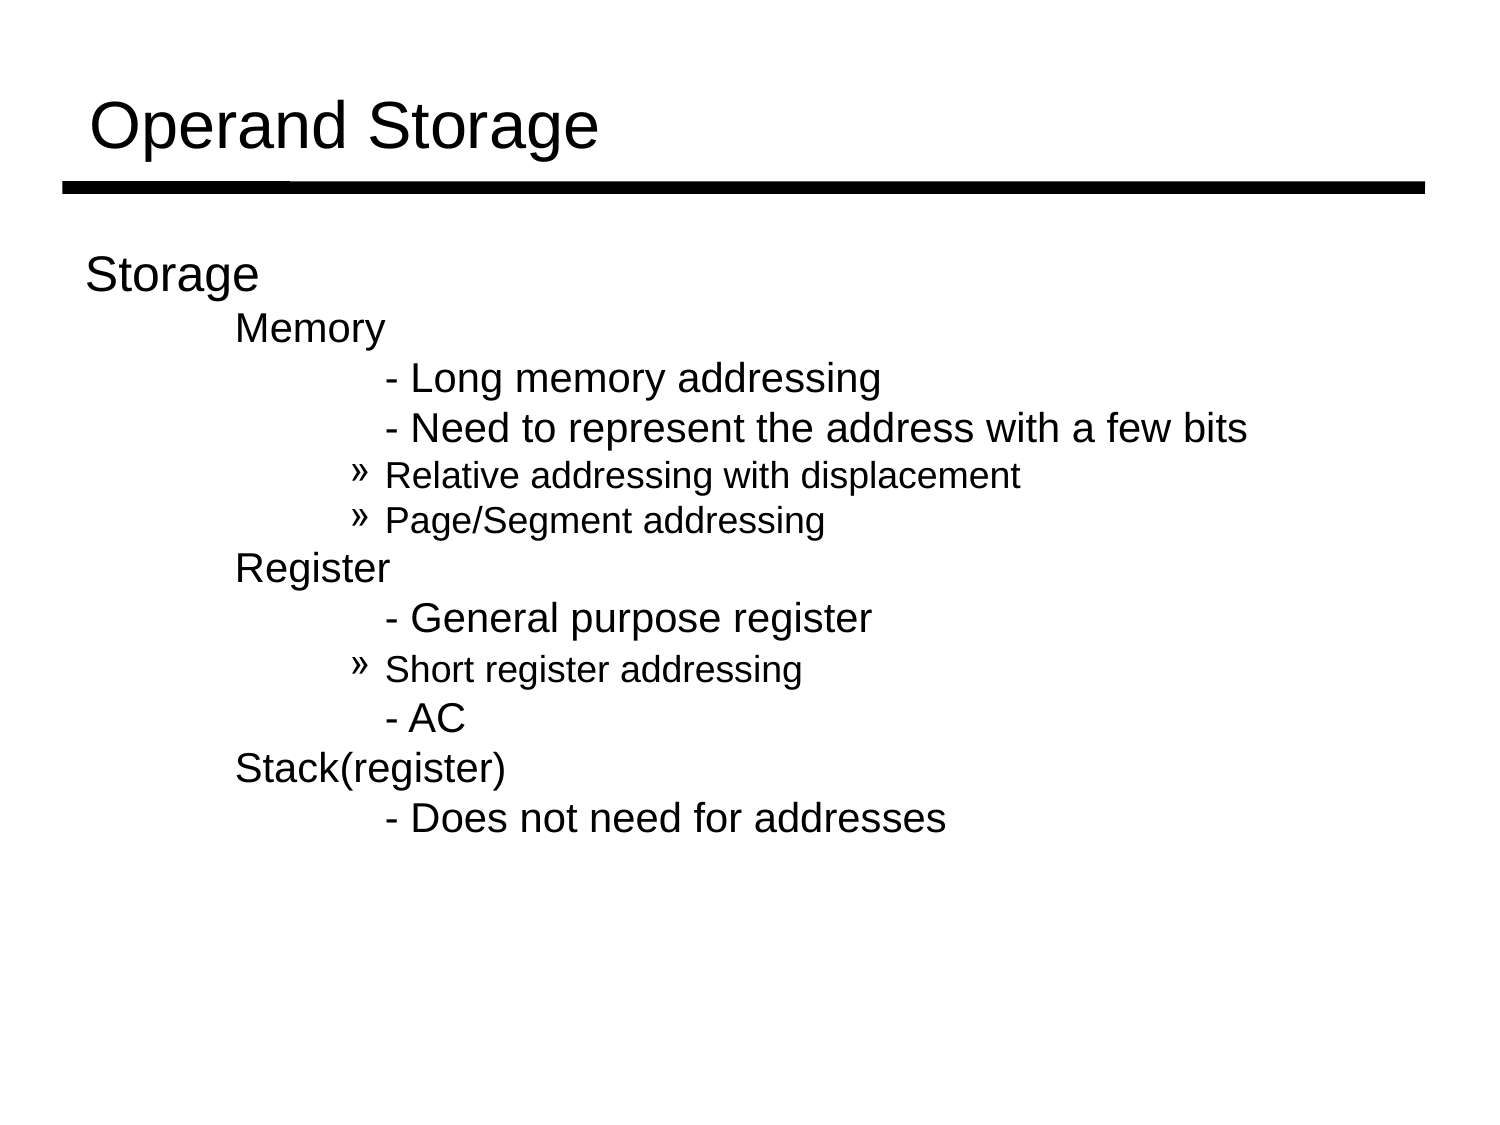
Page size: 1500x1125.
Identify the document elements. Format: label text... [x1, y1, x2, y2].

text_box Storage Memory - Long memory addressing - Need to represent the address with a few bits Relative addressing with displacement Page/Segment addressing Register - General purpose register Short register addressing - AC Stack(register) - Does not need for addresses [70, 233, 1407, 849]
text_box Operand Storage [74, 65, 616, 170]
